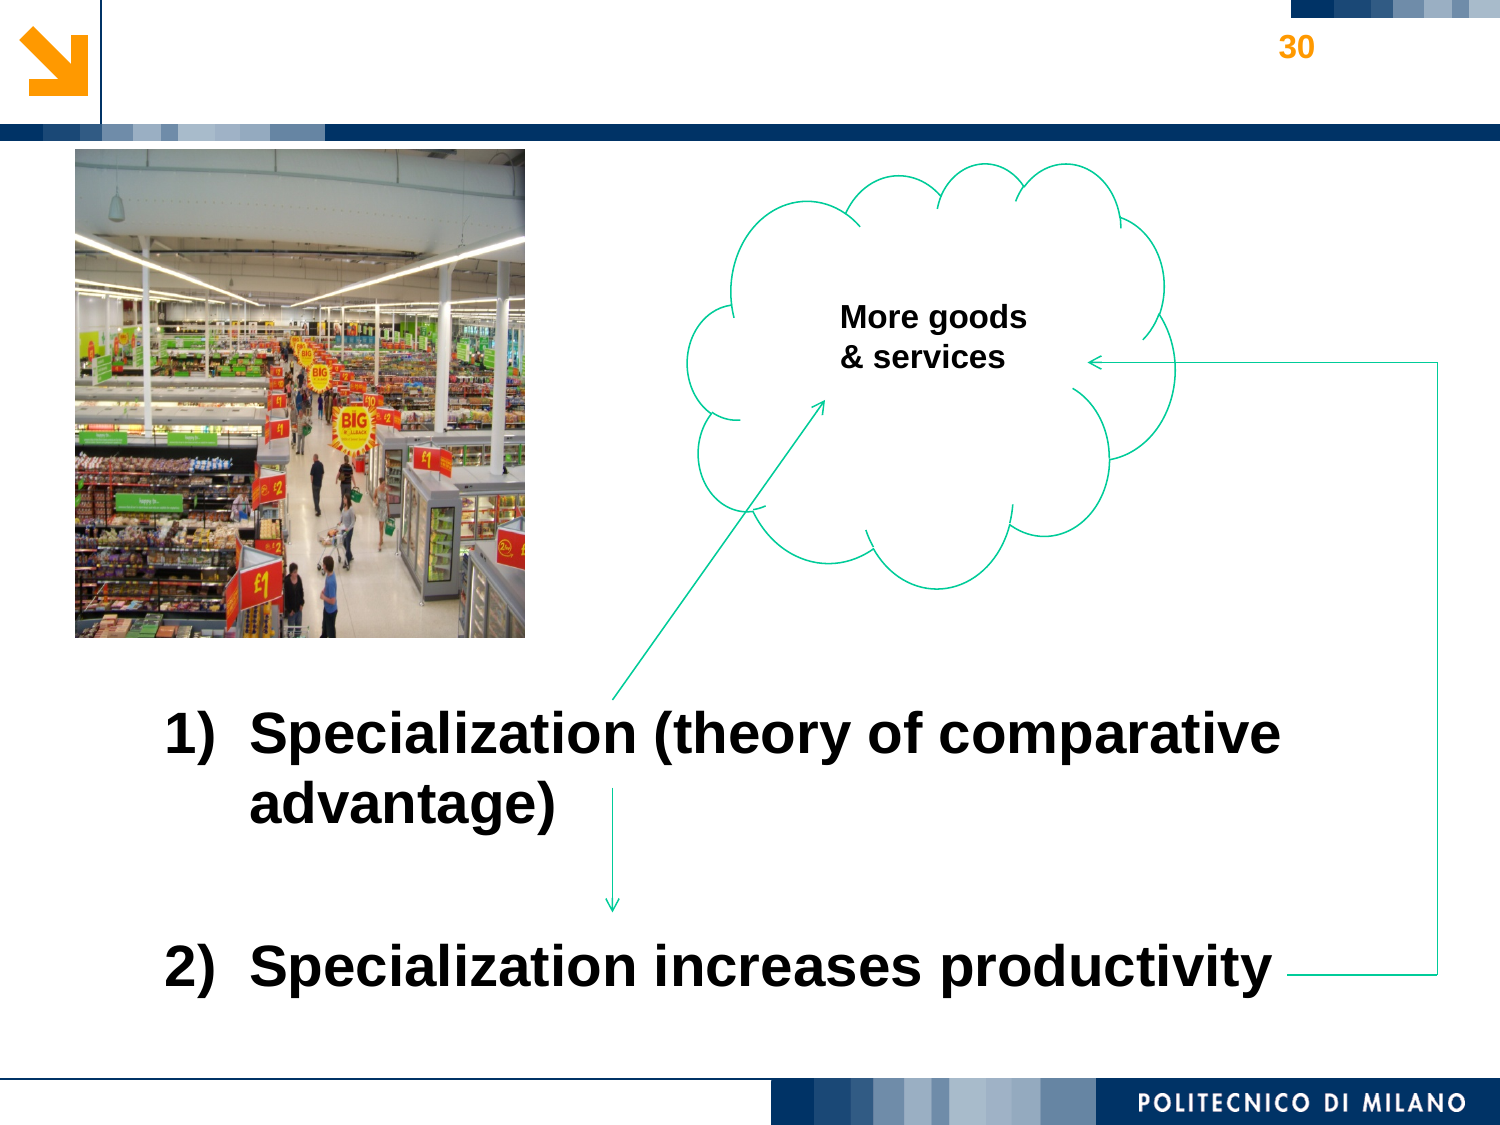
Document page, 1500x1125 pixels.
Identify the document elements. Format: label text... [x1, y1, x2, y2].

text_box Specialization (theory of comparative advantage) Specialization increases productivity [150, 687, 1325, 1006]
slide_number 30 [1269, 24, 1493, 66]
text_box [687, 163, 1176, 590]
text_box [11, 0, 759, 293]
picture [0, 0, 11, 141]
picture [74, 149, 526, 638]
picture [0, 1074, 1500, 1125]
picture [759, 0, 1500, 141]
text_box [612, 399, 826, 701]
text_box More goods & services [825, 287, 1075, 382]
